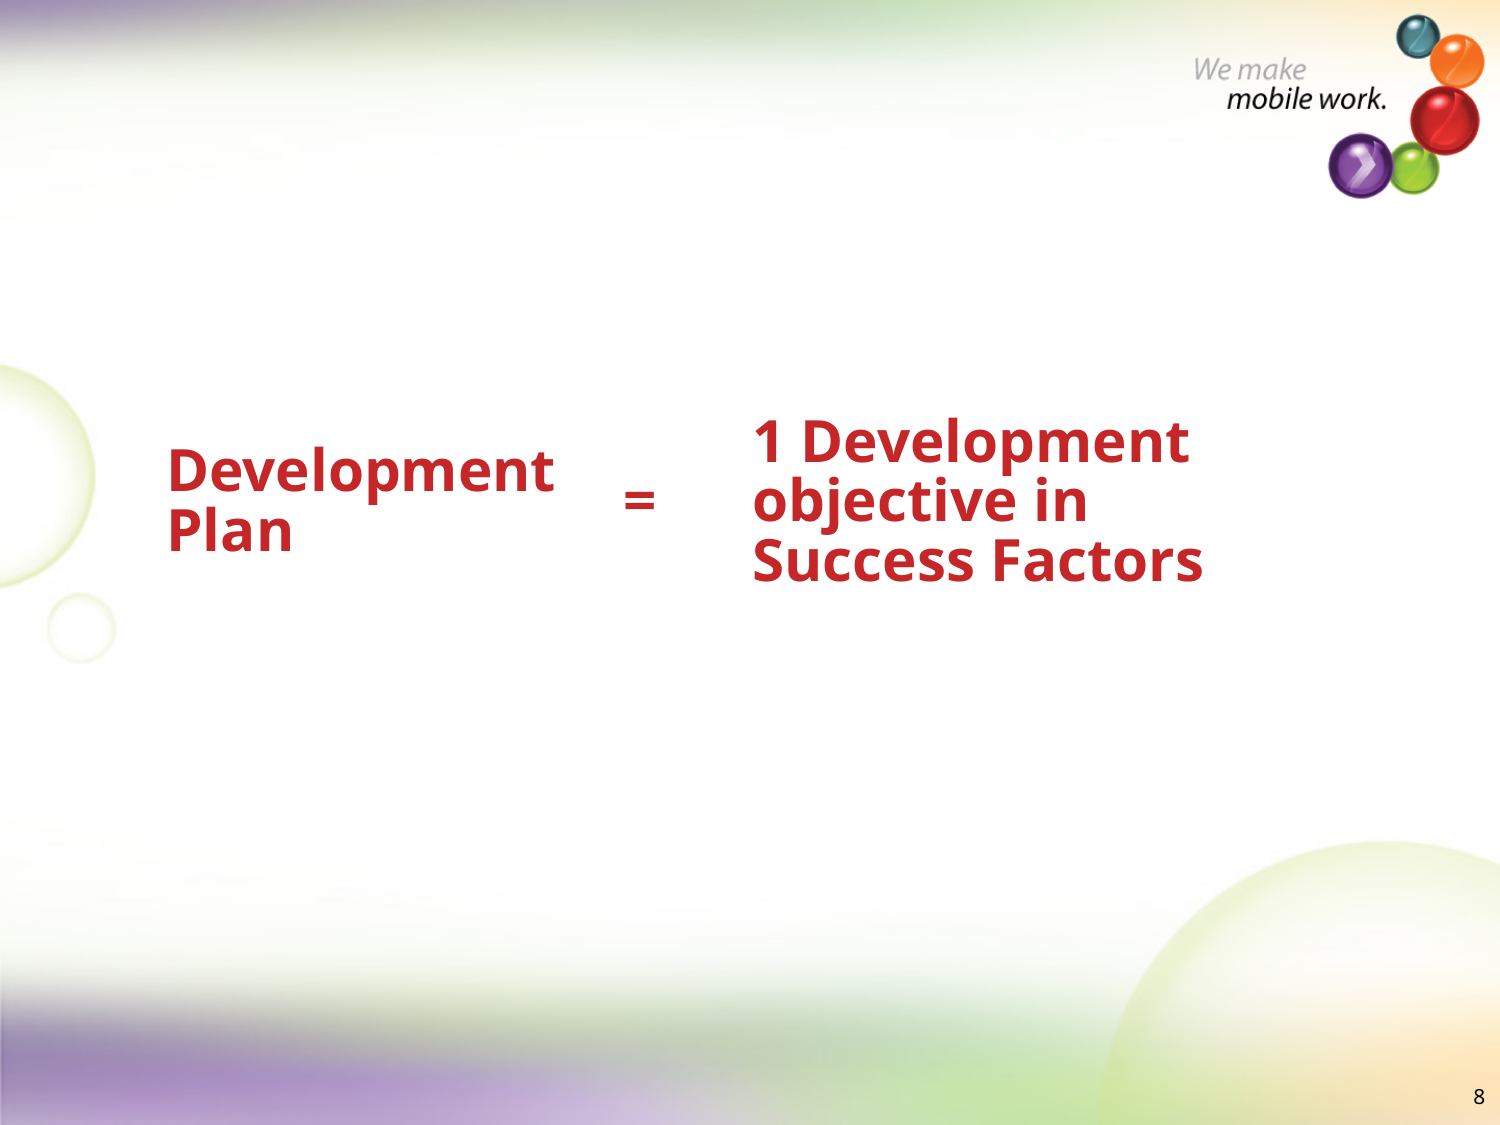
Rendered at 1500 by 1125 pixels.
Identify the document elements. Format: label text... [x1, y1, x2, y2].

title Development Plan [151, 421, 593, 586]
text_box 1 Development objective in Success Factors [737, 386, 1280, 622]
slide_number 8 [1149, 1076, 1500, 1124]
text_box = [608, 443, 722, 564]
picture [0, 0, 1500, 1125]
